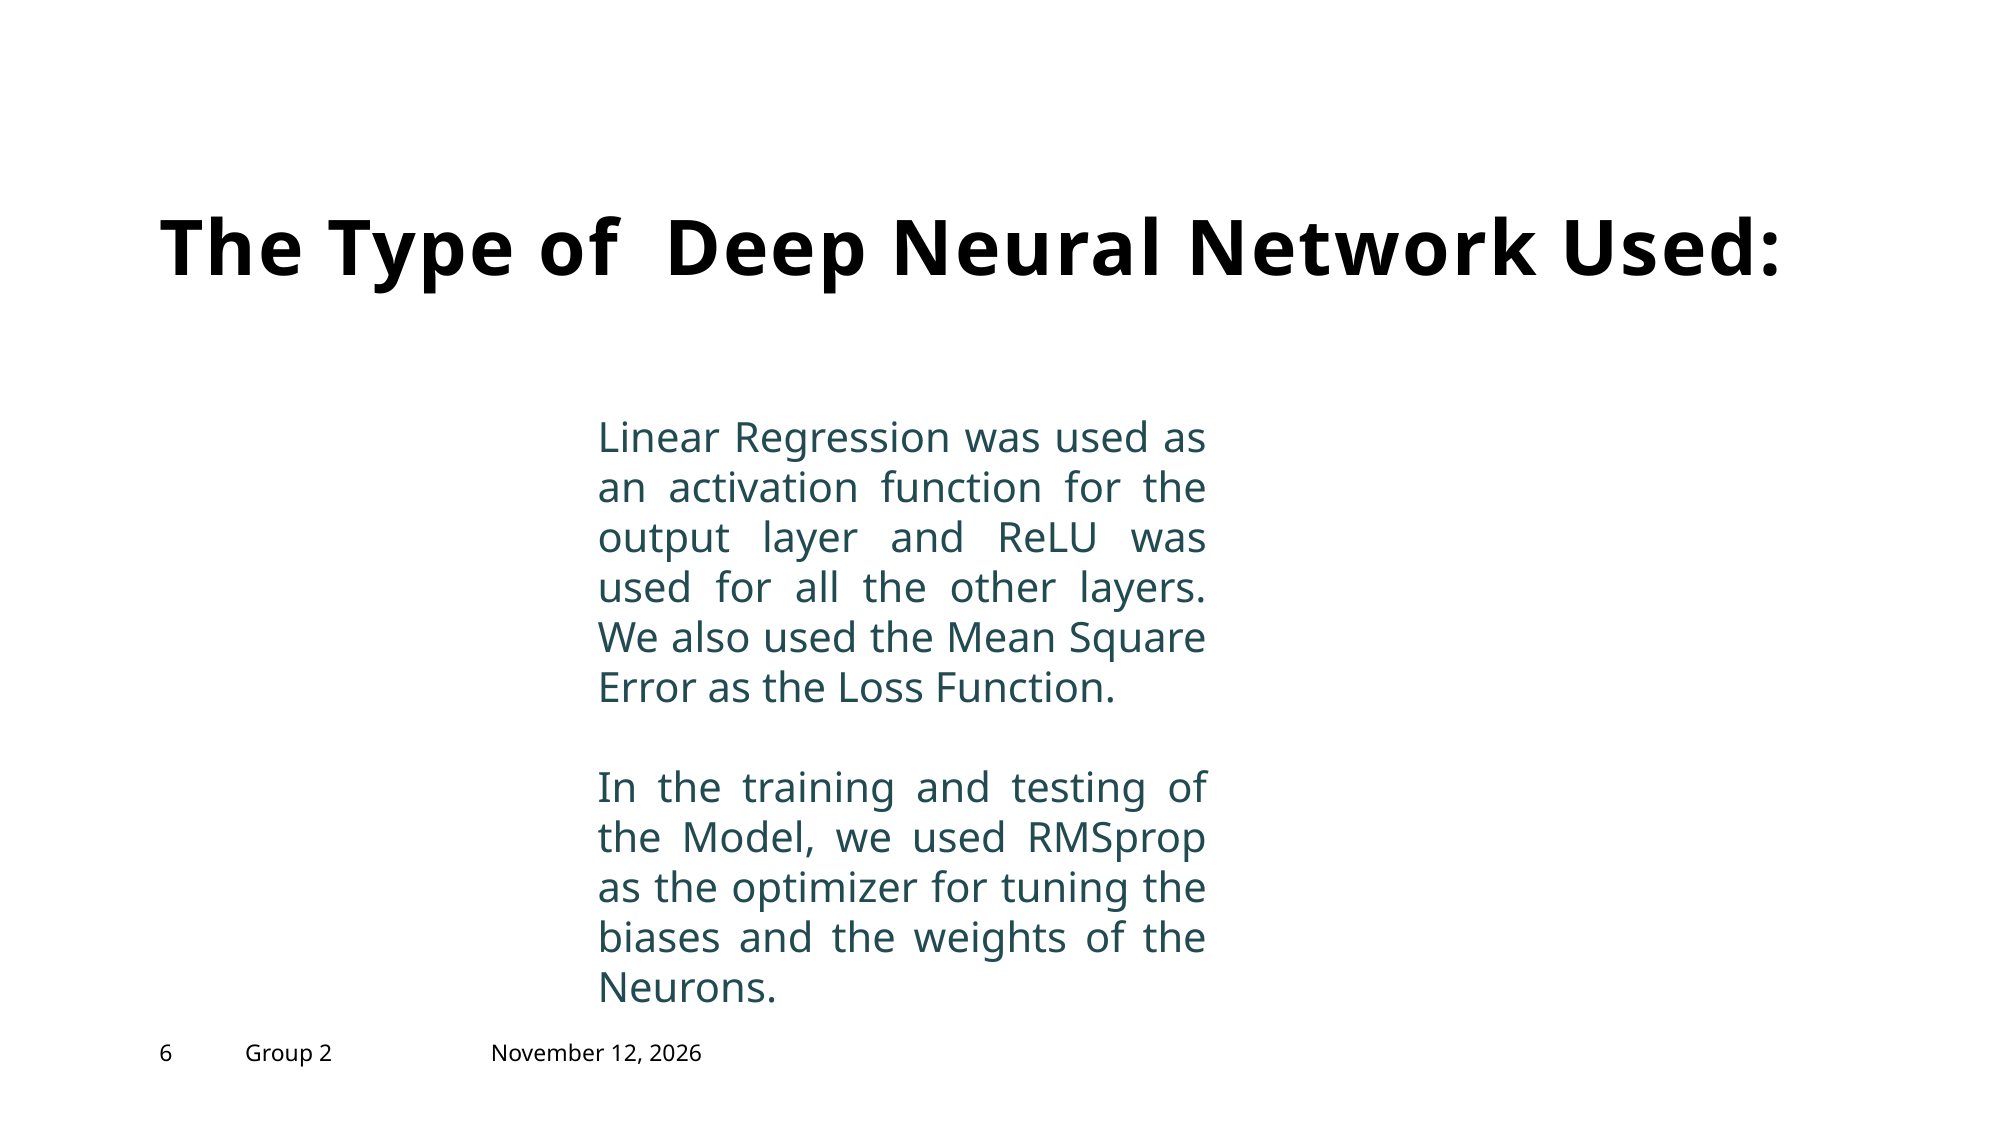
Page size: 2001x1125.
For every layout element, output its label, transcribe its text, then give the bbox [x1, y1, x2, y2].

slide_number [490, 1038, 707, 1080]
slide_number 6 [159, 1038, 245, 1080]
footer Group 2 [245, 1038, 490, 1080]
text_box Linear Regression was used as an activation function for the output layer and ReLU was used for all the other layers. We also used the Mean Square Error as the Loss Function. In the training and testing of the Model, we used RMSprop as the optimizer for tuning the biases and the weights of the Neurons. [582, 403, 1222, 1019]
title The Type of Deep Neural Network Used: [159, 192, 1793, 293]
